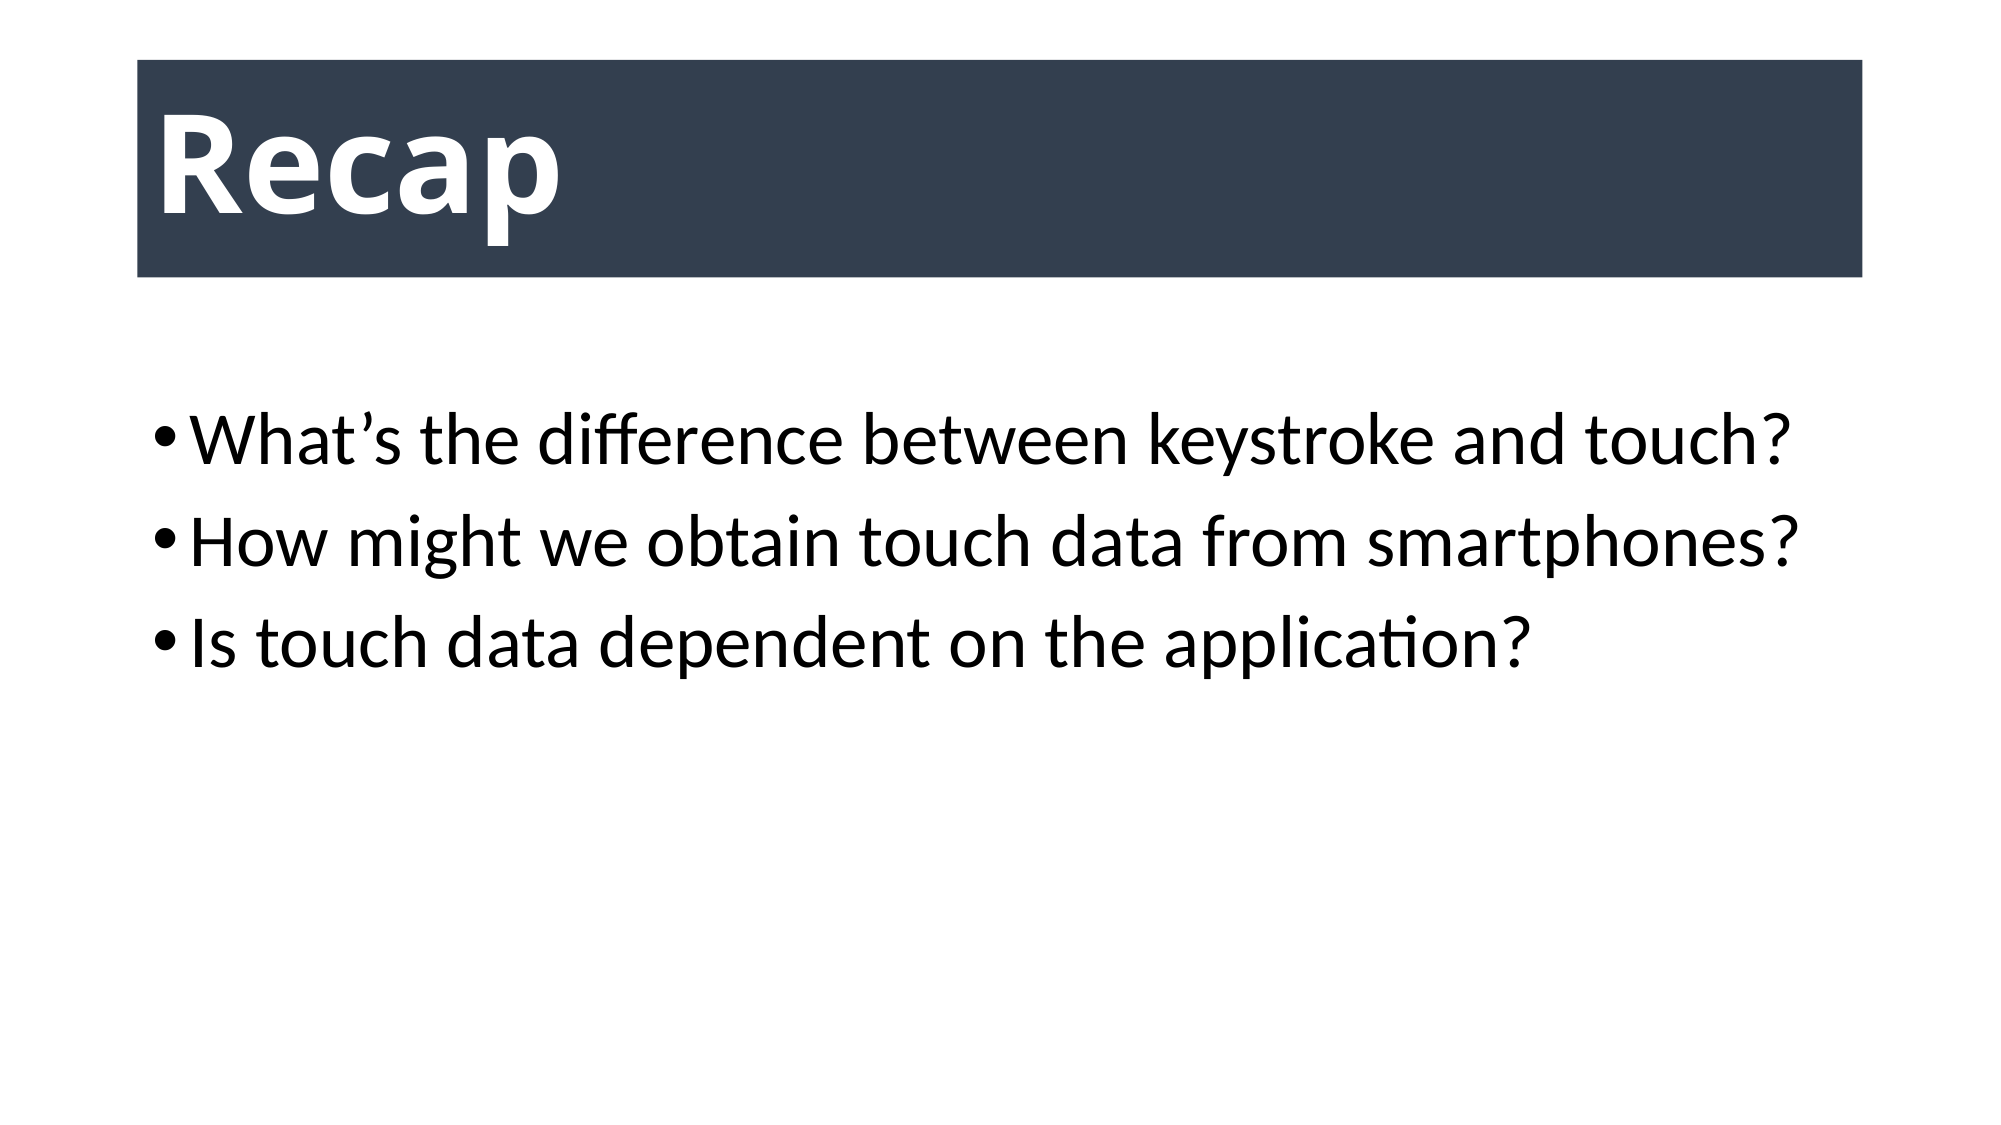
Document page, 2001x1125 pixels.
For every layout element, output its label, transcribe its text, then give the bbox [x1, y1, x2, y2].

title Recap [137, 59, 1863, 278]
list What’s the difference between keystroke and touch? How might we obtain touch data from smartphones? Is touch data dependent on the application? [137, 391, 1863, 935]
